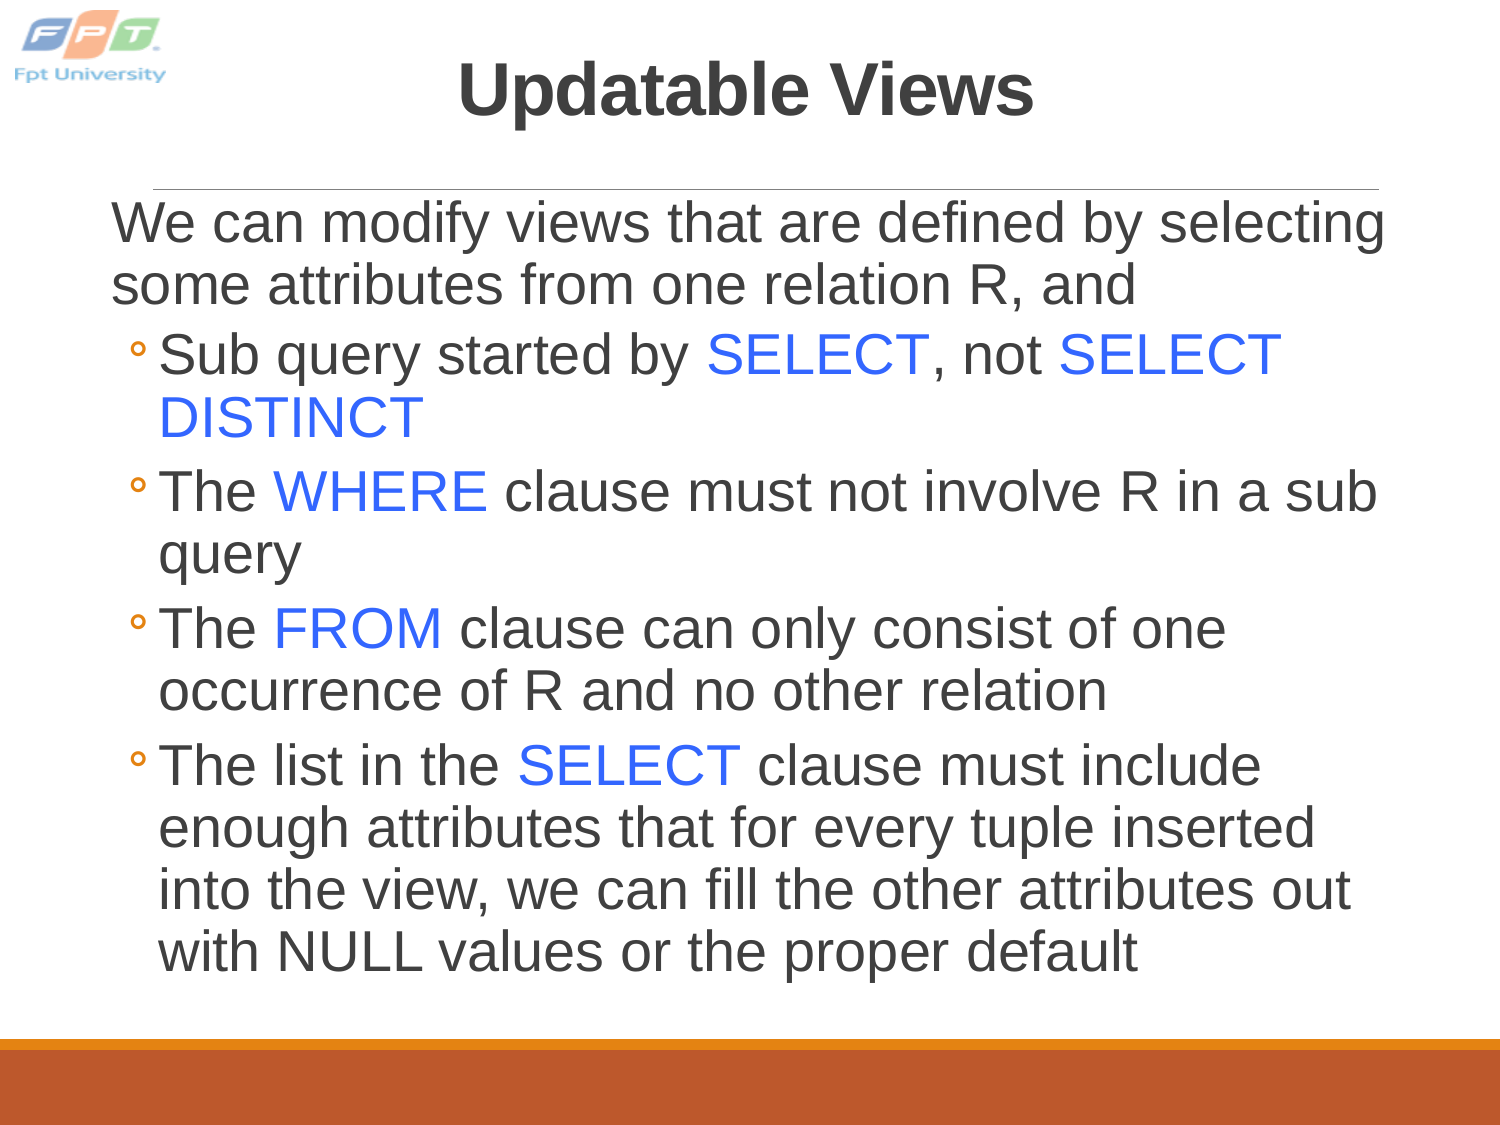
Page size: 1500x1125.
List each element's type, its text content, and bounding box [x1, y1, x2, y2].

title Updatable Views [96, 47, 1399, 185]
list We can modify views that are defined by selecting some attributes from one relation R, and Sub query started by SELECT, not SELECT DISTINCT The WHERE clause must not involve R in a sub query The FROM clause can only consist of one occurrence of R and no other relation The list in the SELECT clause must include enough attributes that for every tuple inserted into the view, we can fill the other attributes out with NULL values or the proper default [96, 185, 1399, 1017]
